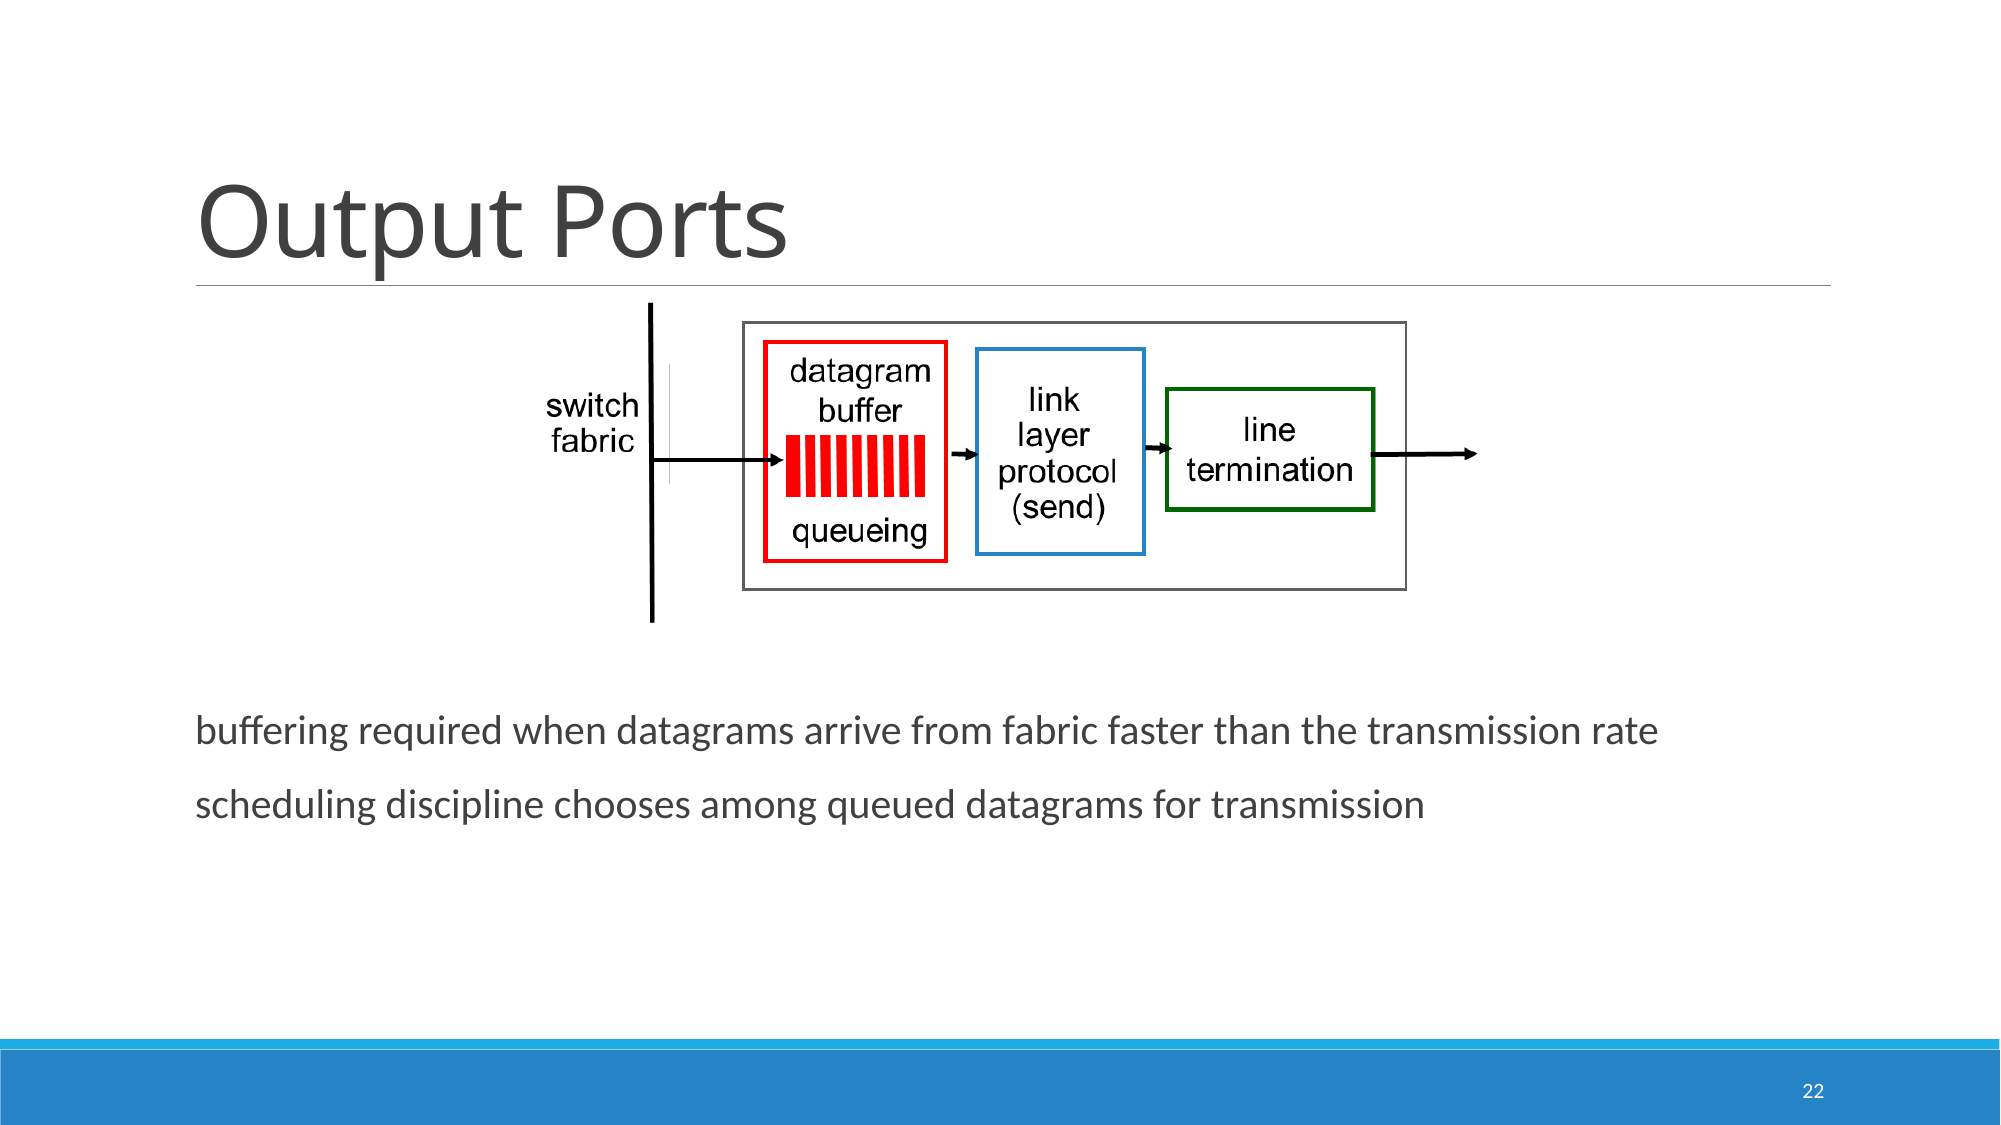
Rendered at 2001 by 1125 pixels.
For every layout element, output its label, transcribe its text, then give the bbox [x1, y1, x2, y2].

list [515, 302, 1492, 625]
title Output Ports [180, 47, 1830, 285]
list buffering required when datagrams arrive from fabric faster than the transmission rate scheduling discipline chooses among queued datagrams for transmission [180, 700, 1830, 963]
slide_number 22 [1624, 1059, 1840, 1120]
